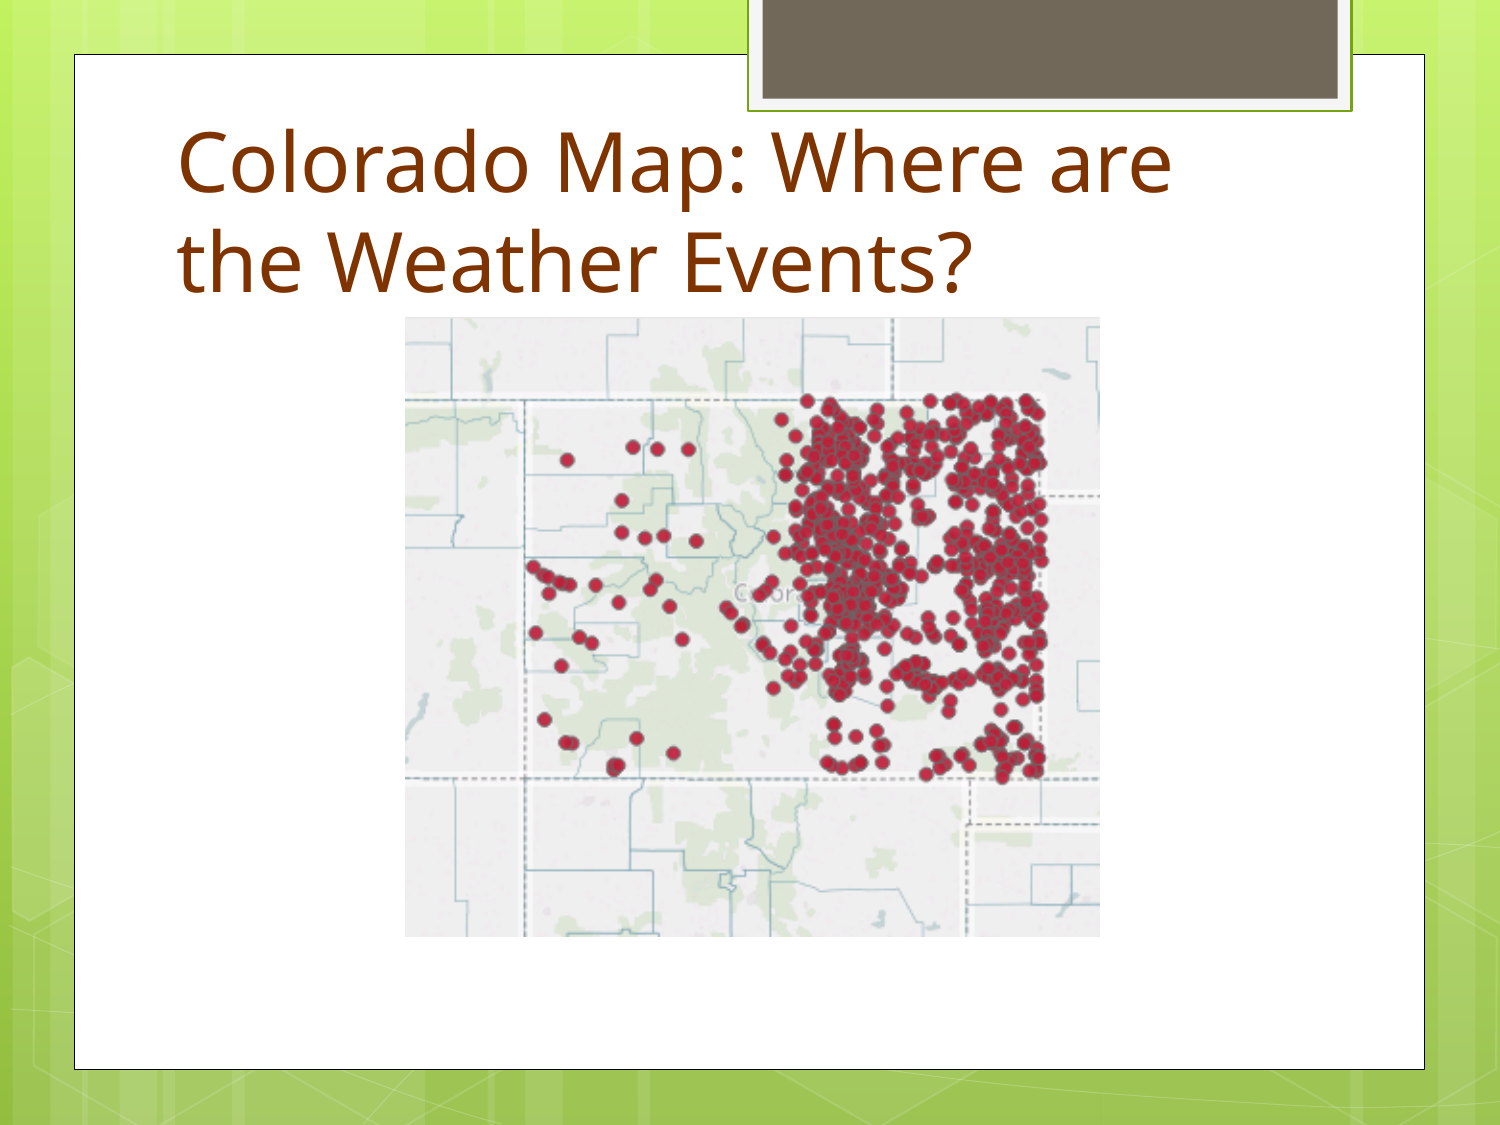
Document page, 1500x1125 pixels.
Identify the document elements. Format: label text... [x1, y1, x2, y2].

text_box Colorado Map: Where are the Weather Events? [161, 101, 1324, 317]
picture [405, 317, 1100, 937]
